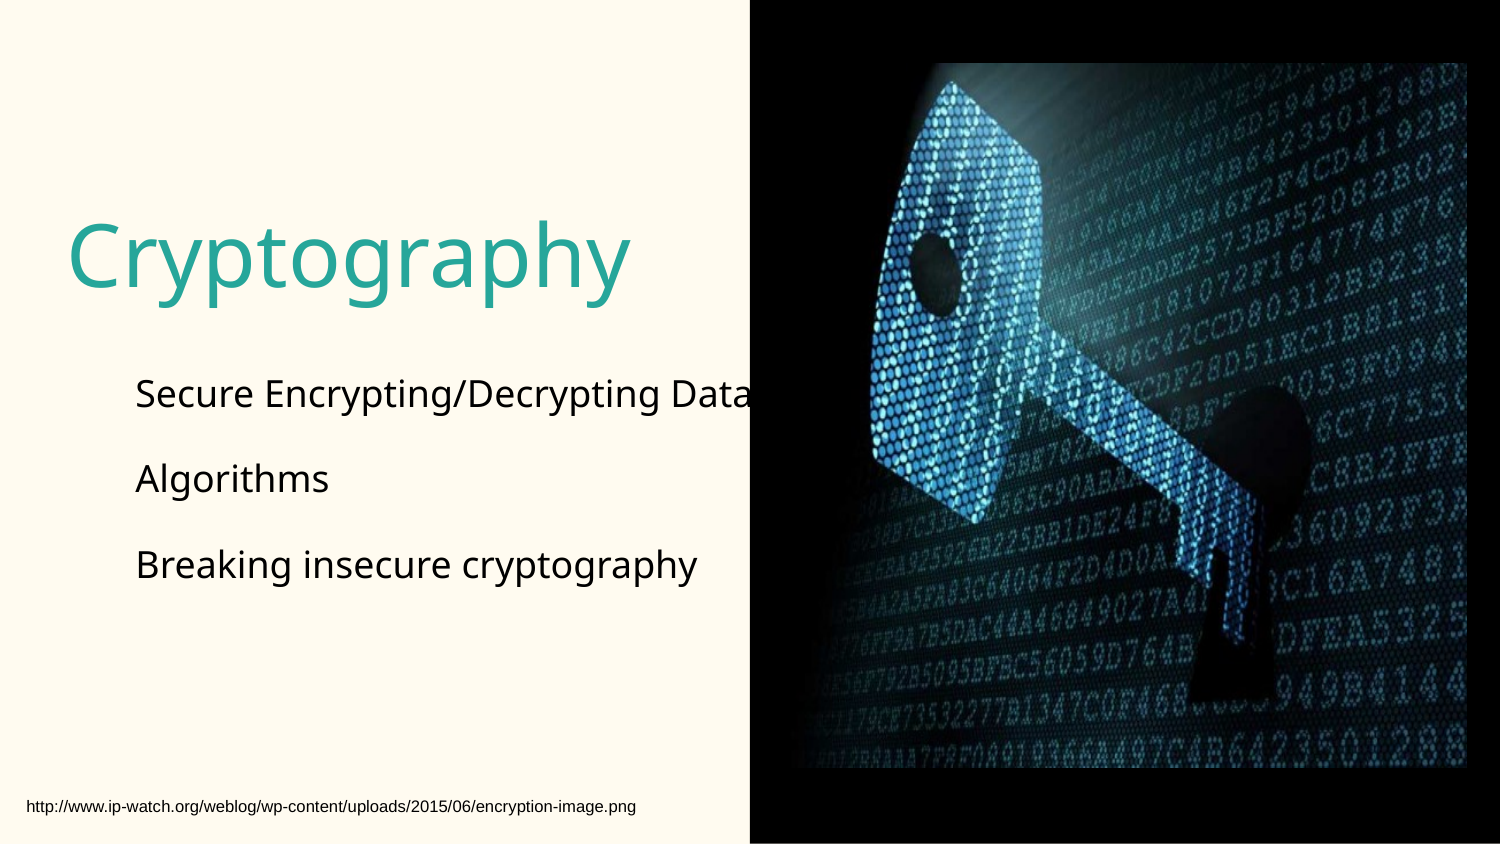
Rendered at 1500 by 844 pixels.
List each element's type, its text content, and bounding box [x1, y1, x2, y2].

title Cryptography [17, 187, 681, 321]
text_box Secure Encrypting/Decrypting Data Algorithms Breaking insecure cryptography [120, 348, 772, 433]
picture [777, 63, 1468, 768]
text_box http://www.ip-watch.org/weblog/wp-content/uploads/2015/06/encryption-image.png [11, 780, 734, 844]
